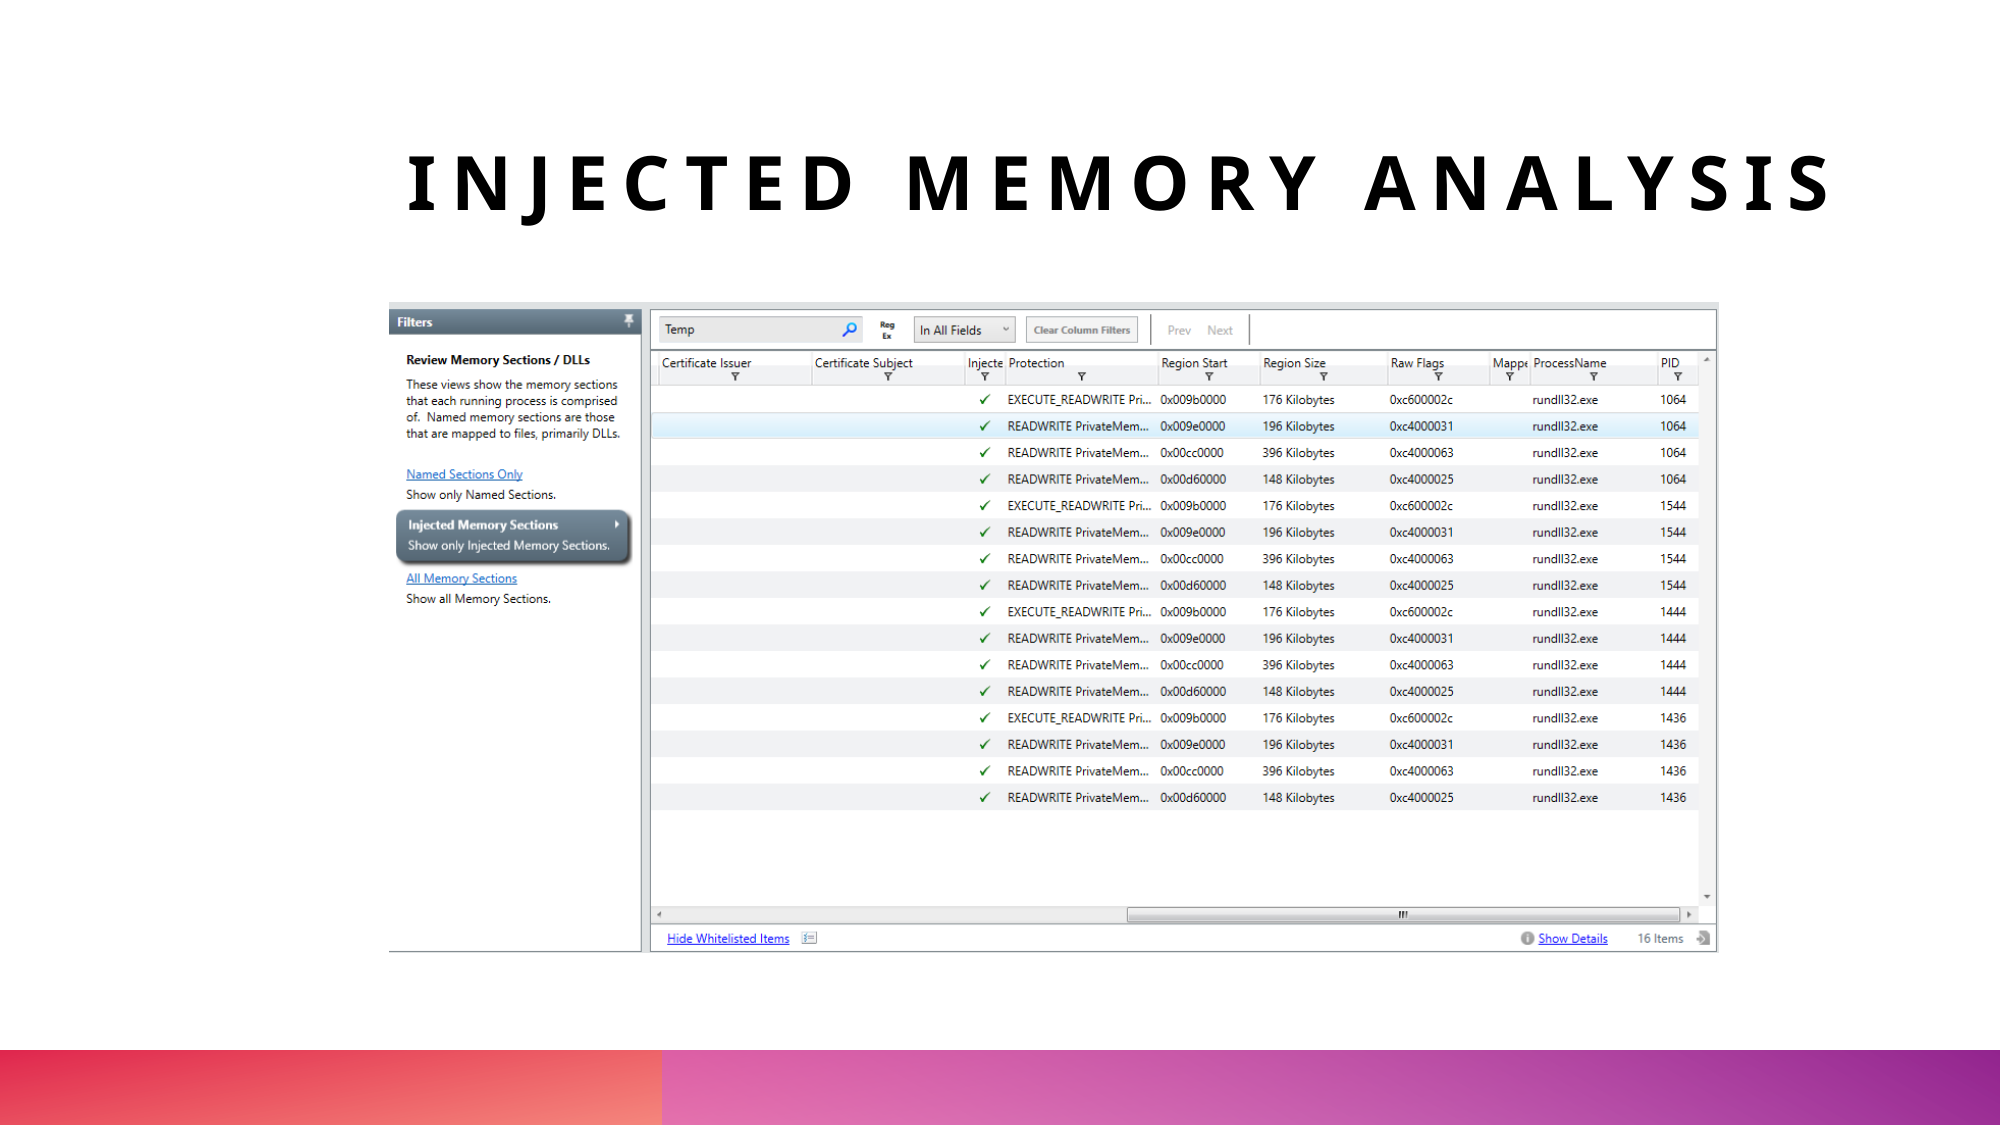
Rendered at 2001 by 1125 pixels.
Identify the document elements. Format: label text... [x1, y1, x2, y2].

title Injected Memory Analysis [407, 22, 2000, 226]
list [389, 302, 1719, 953]
